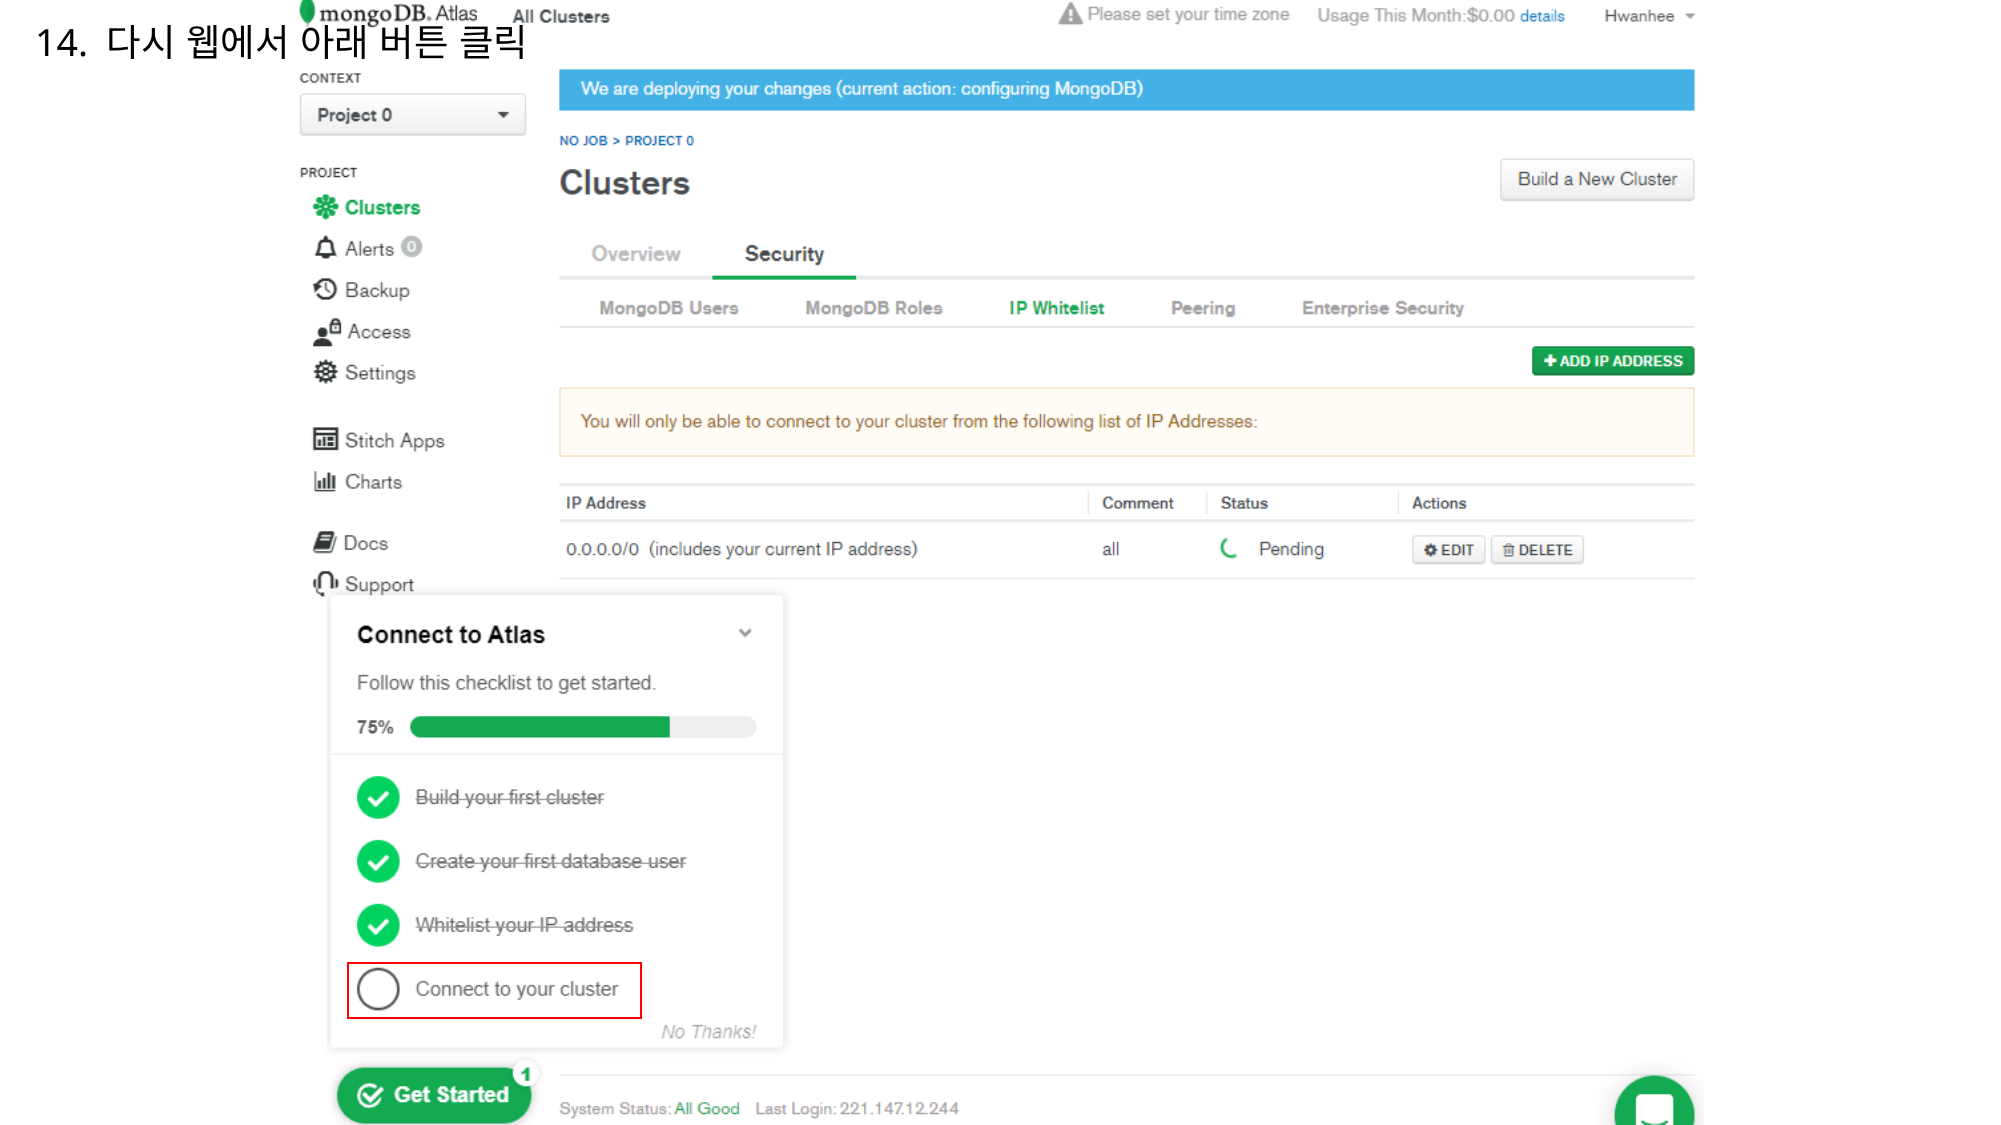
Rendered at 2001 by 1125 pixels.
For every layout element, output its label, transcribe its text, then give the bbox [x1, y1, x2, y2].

picture [296, 0, 1704, 1125]
text_box 14. 다시 웹에서 아래 버튼 클릭 [20, 12, 296, 72]
